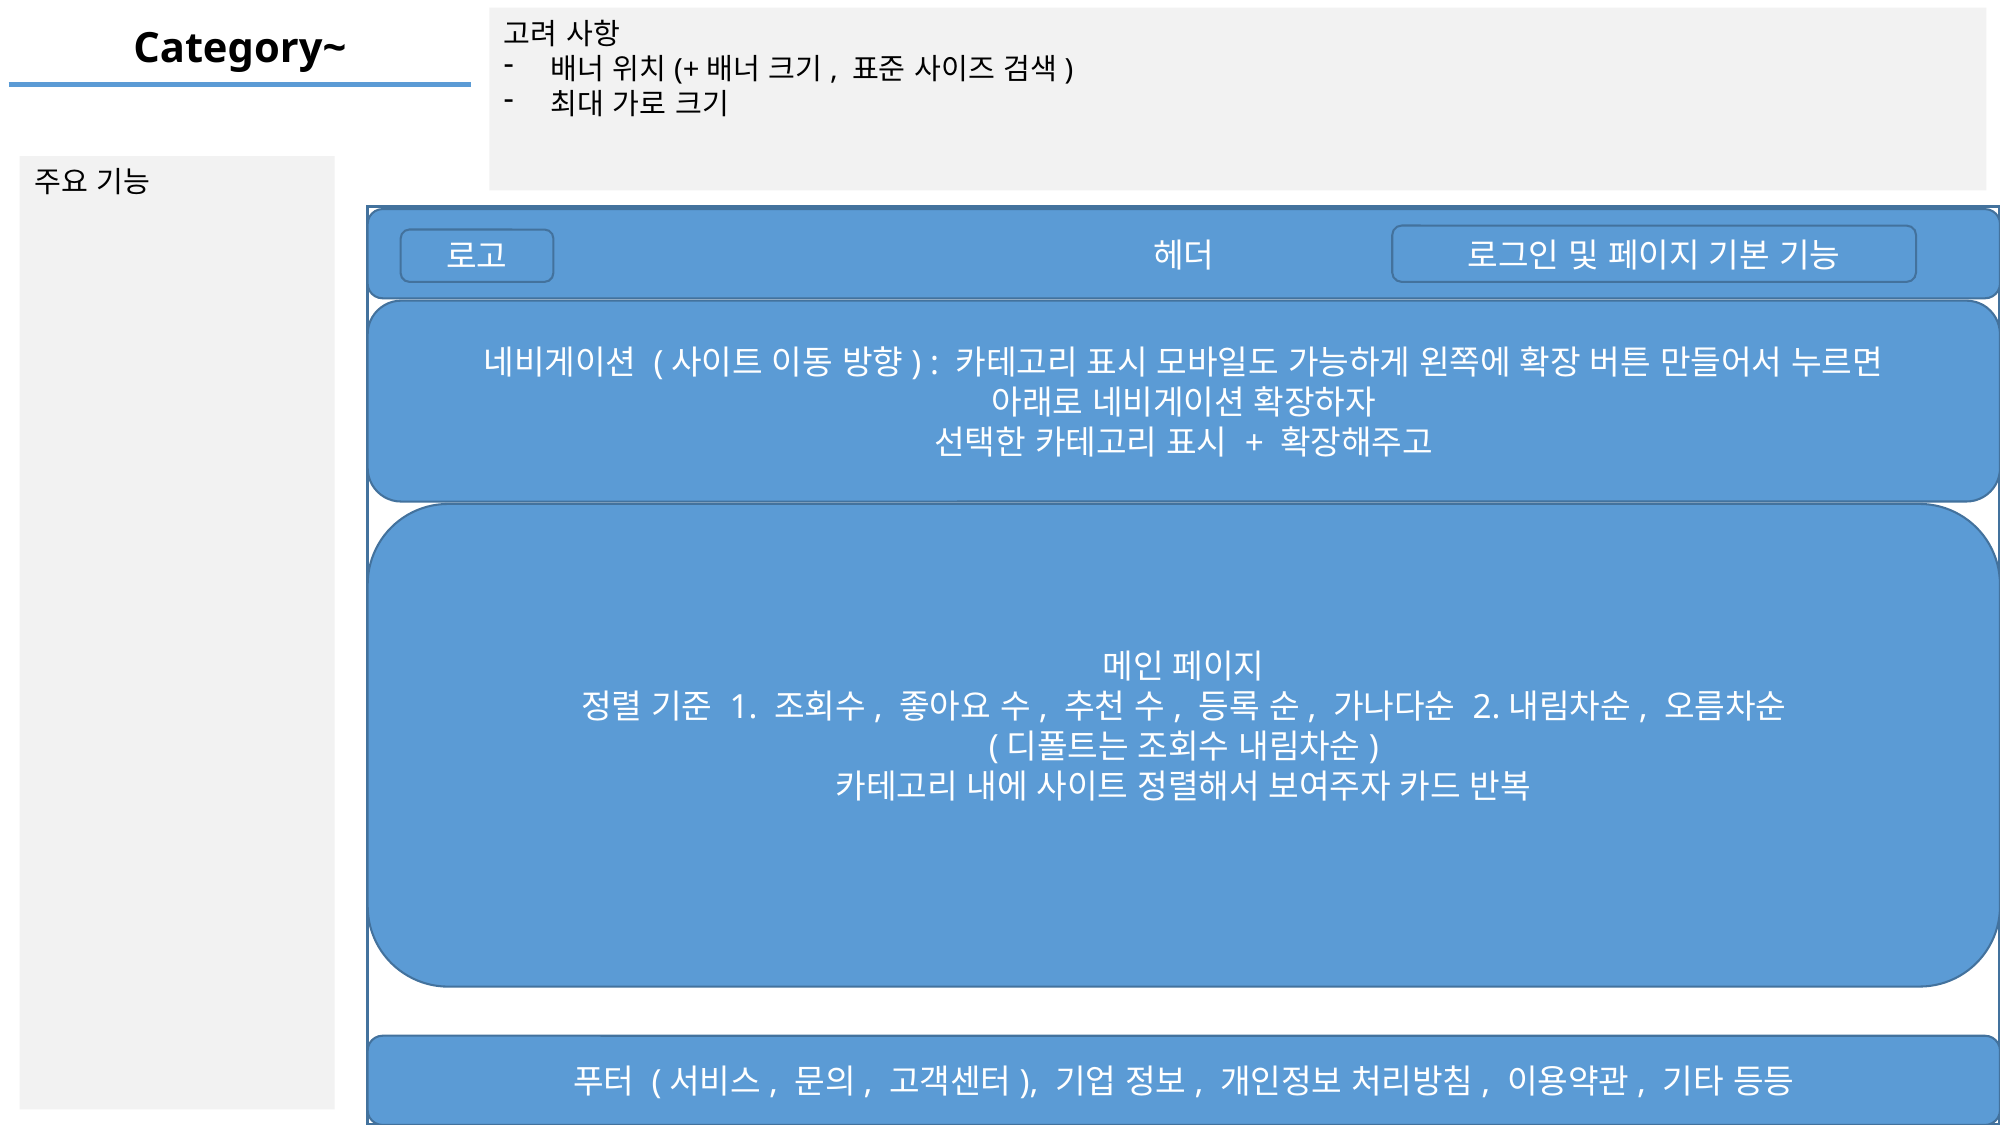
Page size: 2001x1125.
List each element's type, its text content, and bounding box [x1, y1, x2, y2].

text_box [367, 478, 434, 569]
text_box 로그인 및 페이지 기본 기능 [1391, 224, 1918, 283]
text_box [367, 921, 2000, 1044]
text_box [1993, 1118, 2000, 1125]
text_box 헤더 [366, 208, 2000, 300]
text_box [8, 7, 472, 85]
text_box 주요 기능 [19, 155, 336, 1110]
text_box [1933, 480, 2000, 566]
text_box [367, 206, 2000, 217]
text_box 메인 페이지 정렬 기준 1. 조회수, 좋아요 수, 추천 수, 등록 순, 가나다순 2.내림차순, 오름차순 (디폴트는 조회수 내림차순) 카테고리 내에 사이트 정렬해서 보여주자 카드 반복 [366, 502, 2000, 988]
text_box 고려 사항 배너 위치(+배너 크기, 표준 사이즈 검색) 최대 가로 크기 [488, 7, 1987, 191]
text_box 네비게이션 (사이트 이동 방향) : 카테고리 표시 모바일도 가능하게 왼쪽에 확장 버튼 만들어서 누르면 아래로 네비게이션 확장하자 선택한 카테고리 표시 + 확장해주고 [366, 299, 2000, 503]
text_box [1977, 292, 2000, 322]
text_box 푸터 (서비스, 문의, 고객센터), 기업 정보, 개인정보 처리방침, 이용약관, 기타 등등 [366, 1034, 2000, 1125]
text_box [367, 290, 391, 324]
text_box 로고 [399, 228, 555, 283]
text_box [367, 1117, 374, 1125]
